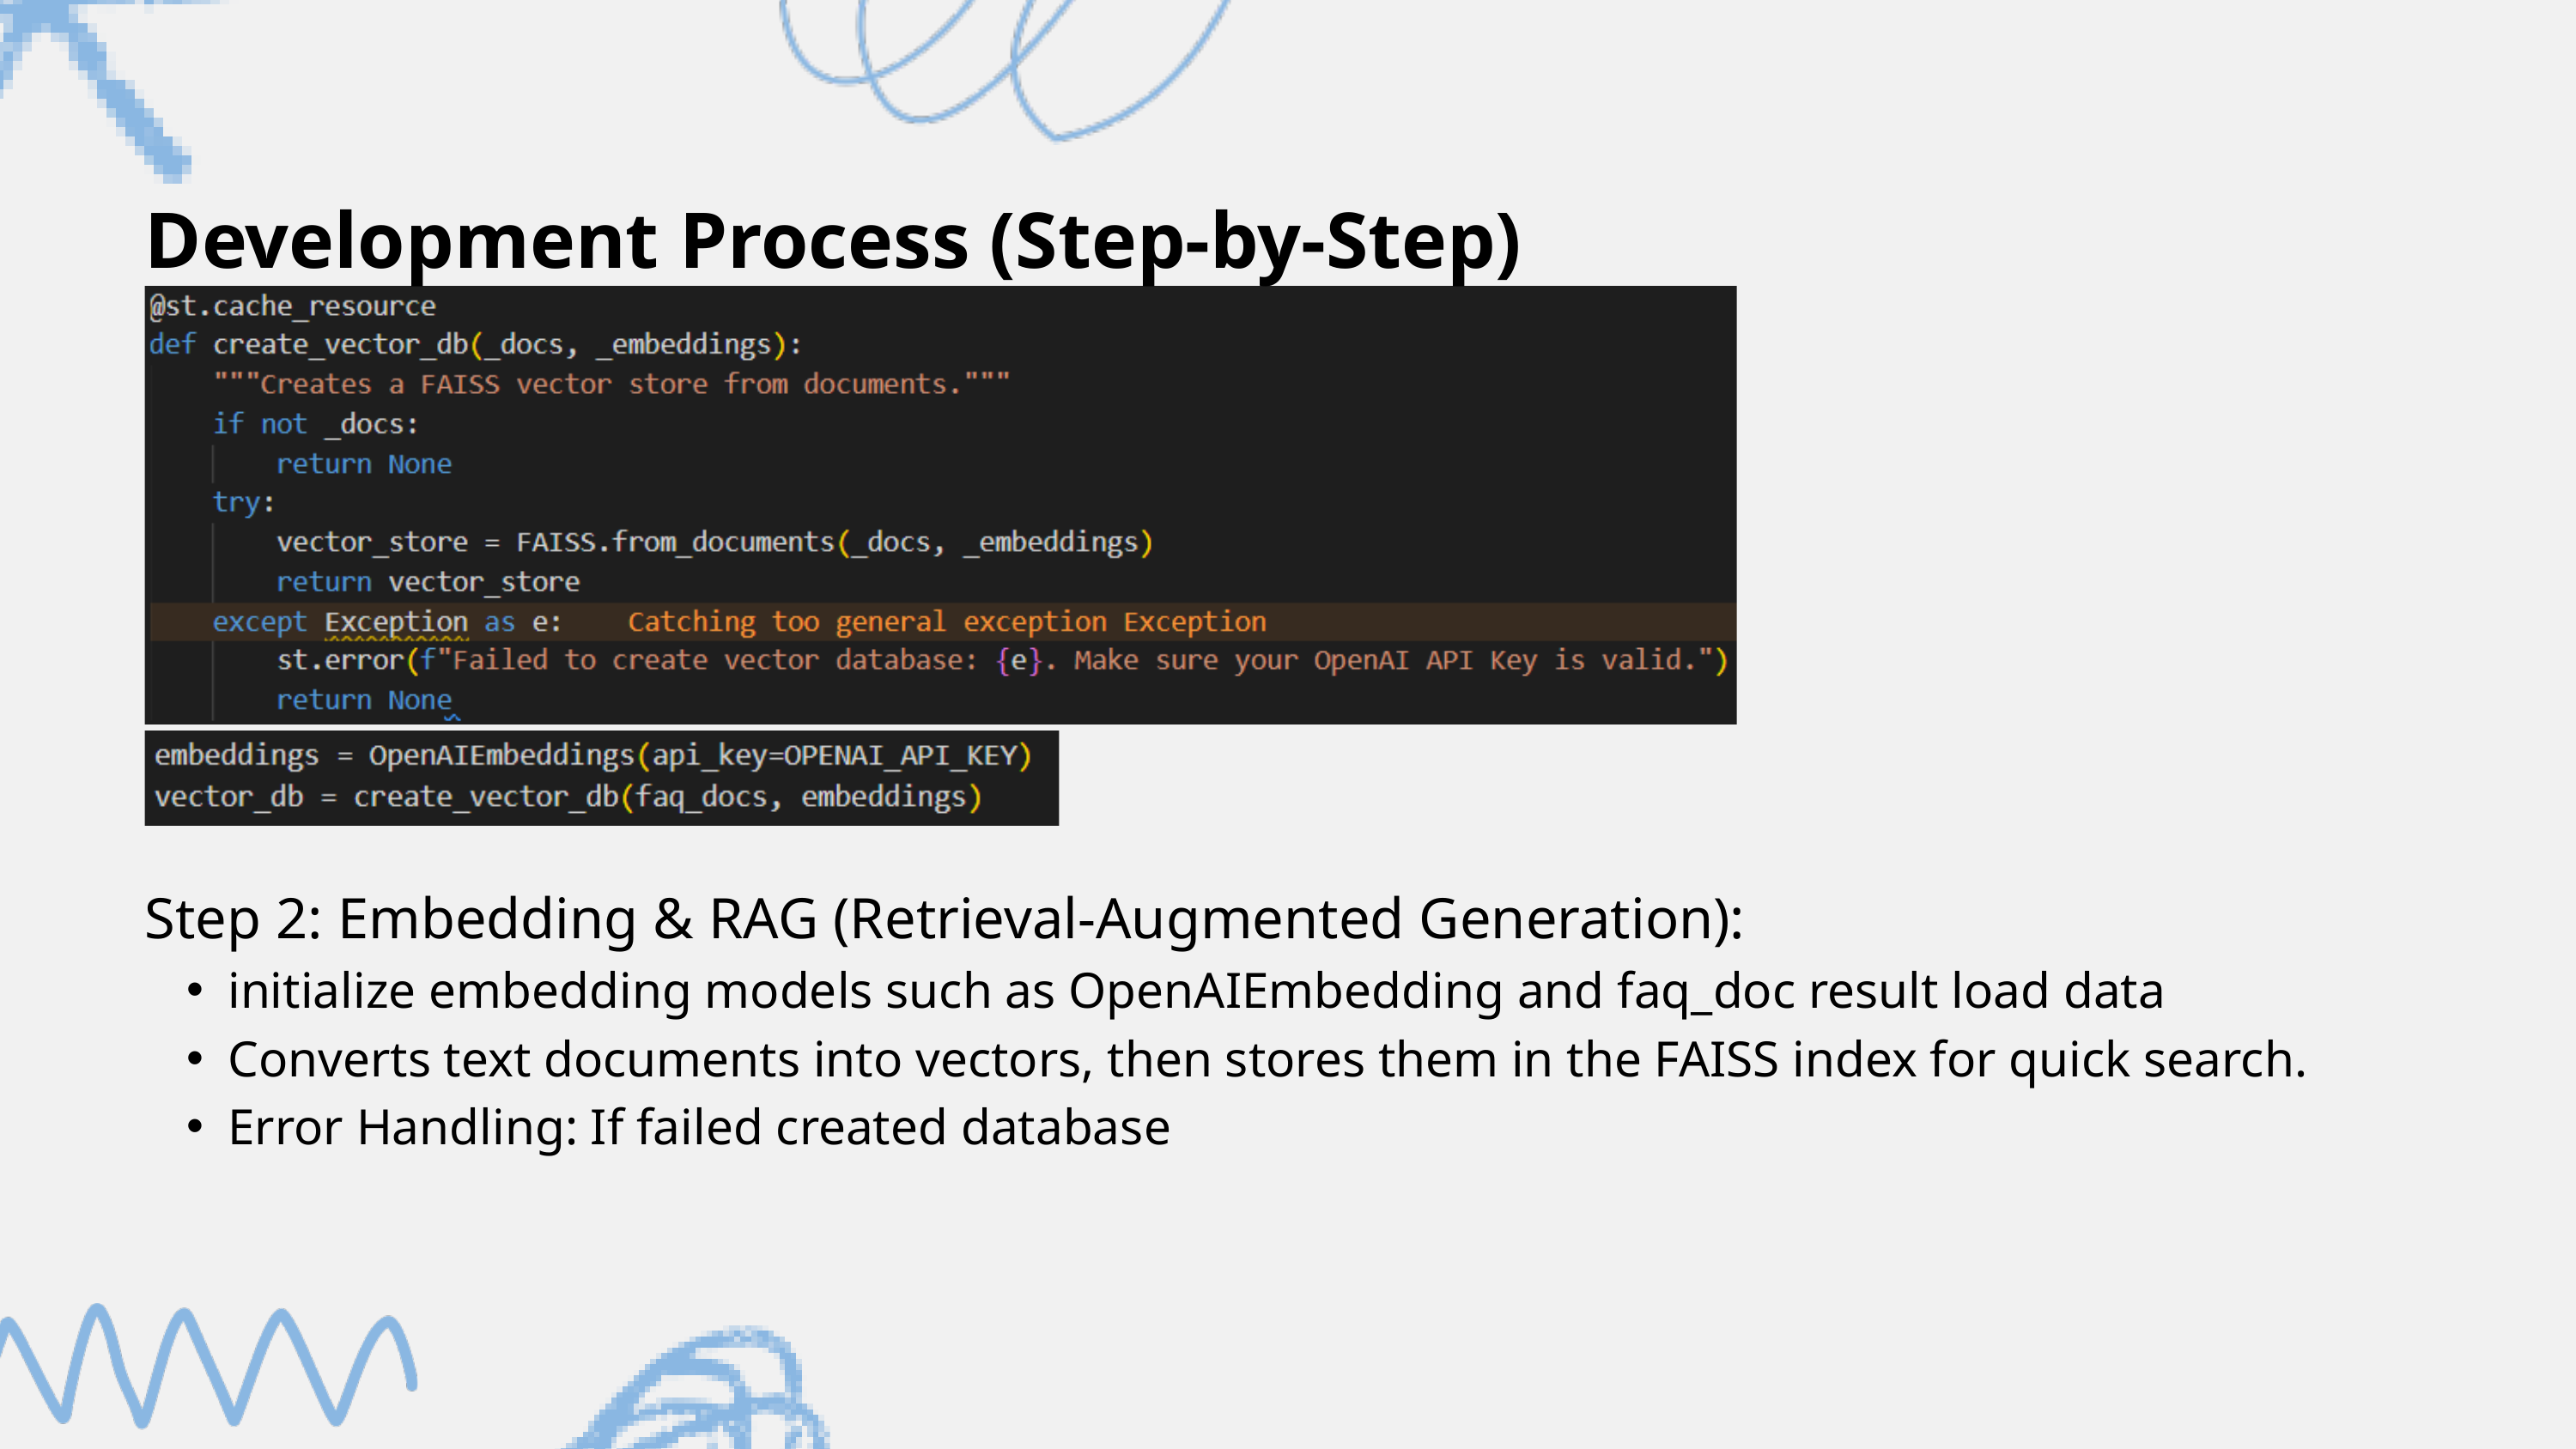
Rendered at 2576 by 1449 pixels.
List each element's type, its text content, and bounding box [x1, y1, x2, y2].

text_box [0, 0, 239, 184]
text_box Step 2: Embedding & RAG (Retrieval-Augmented Generation): initialize embedding models such as OpenAIEmbedding and faq_doc result load data Converts text documents into vectors, then stores them in the FAISS index for quick search. Error Handling: If failed created database [144, 871, 2432, 1155]
text_box Development Process (Step-by-Step) [144, 176, 1781, 284]
text_box [647, 0, 1350, 145]
text_box [144, 286, 1737, 724]
text_box [144, 731, 1060, 826]
text_box [0, 1303, 418, 1438]
text_box [465, 1325, 830, 1449]
